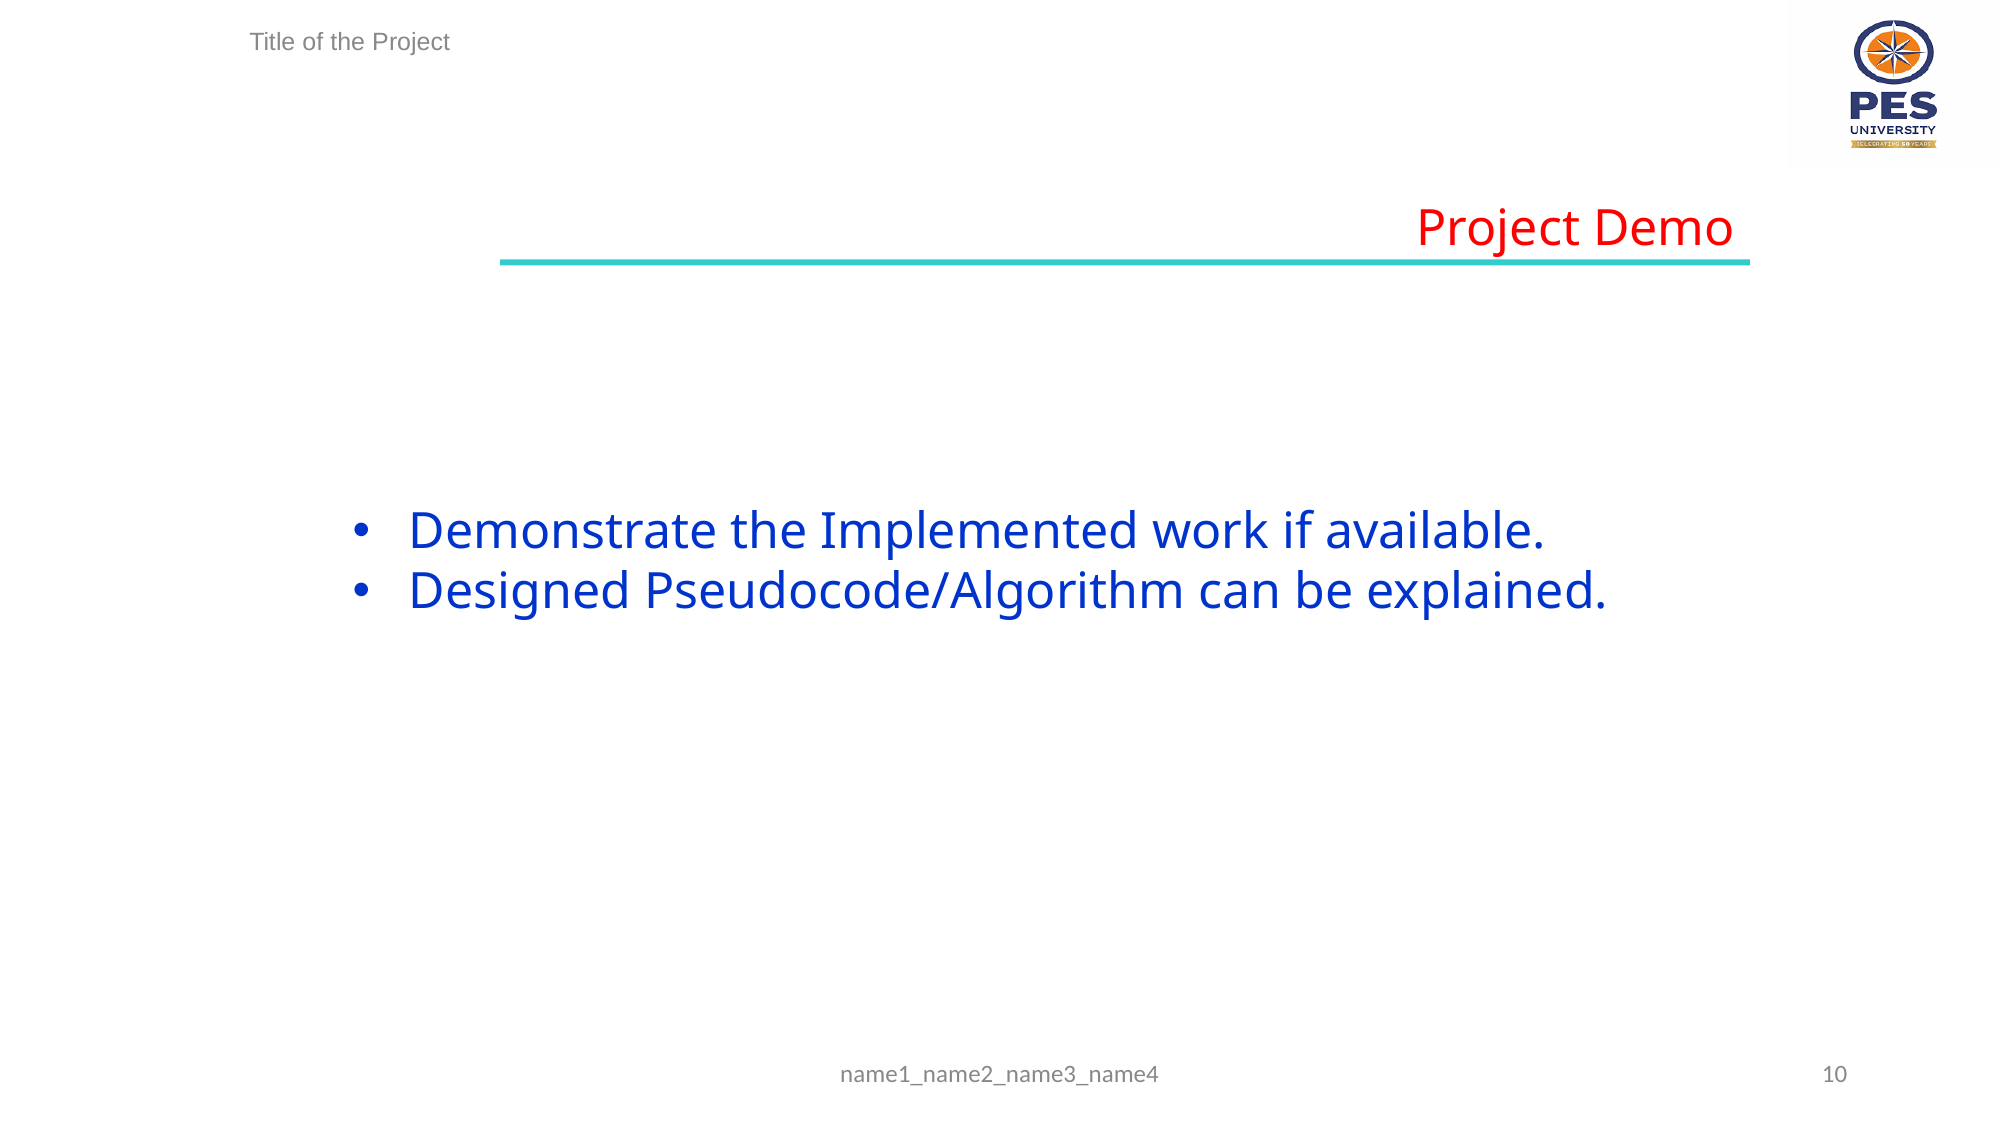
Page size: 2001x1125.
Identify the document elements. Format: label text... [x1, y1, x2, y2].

text_box Demonstrate the Implemented work if available. Designed Pseudocode/Algorithm can be explained. [337, 299, 1850, 818]
slide_number ‹#› [1412, 1042, 1863, 1103]
text_box Project Demo [474, 187, 1750, 264]
footer name1_name2_name3_name4 [662, 1042, 1338, 1103]
picture [1787, 0, 2000, 169]
text_box Title of the Project [12, 10, 688, 71]
